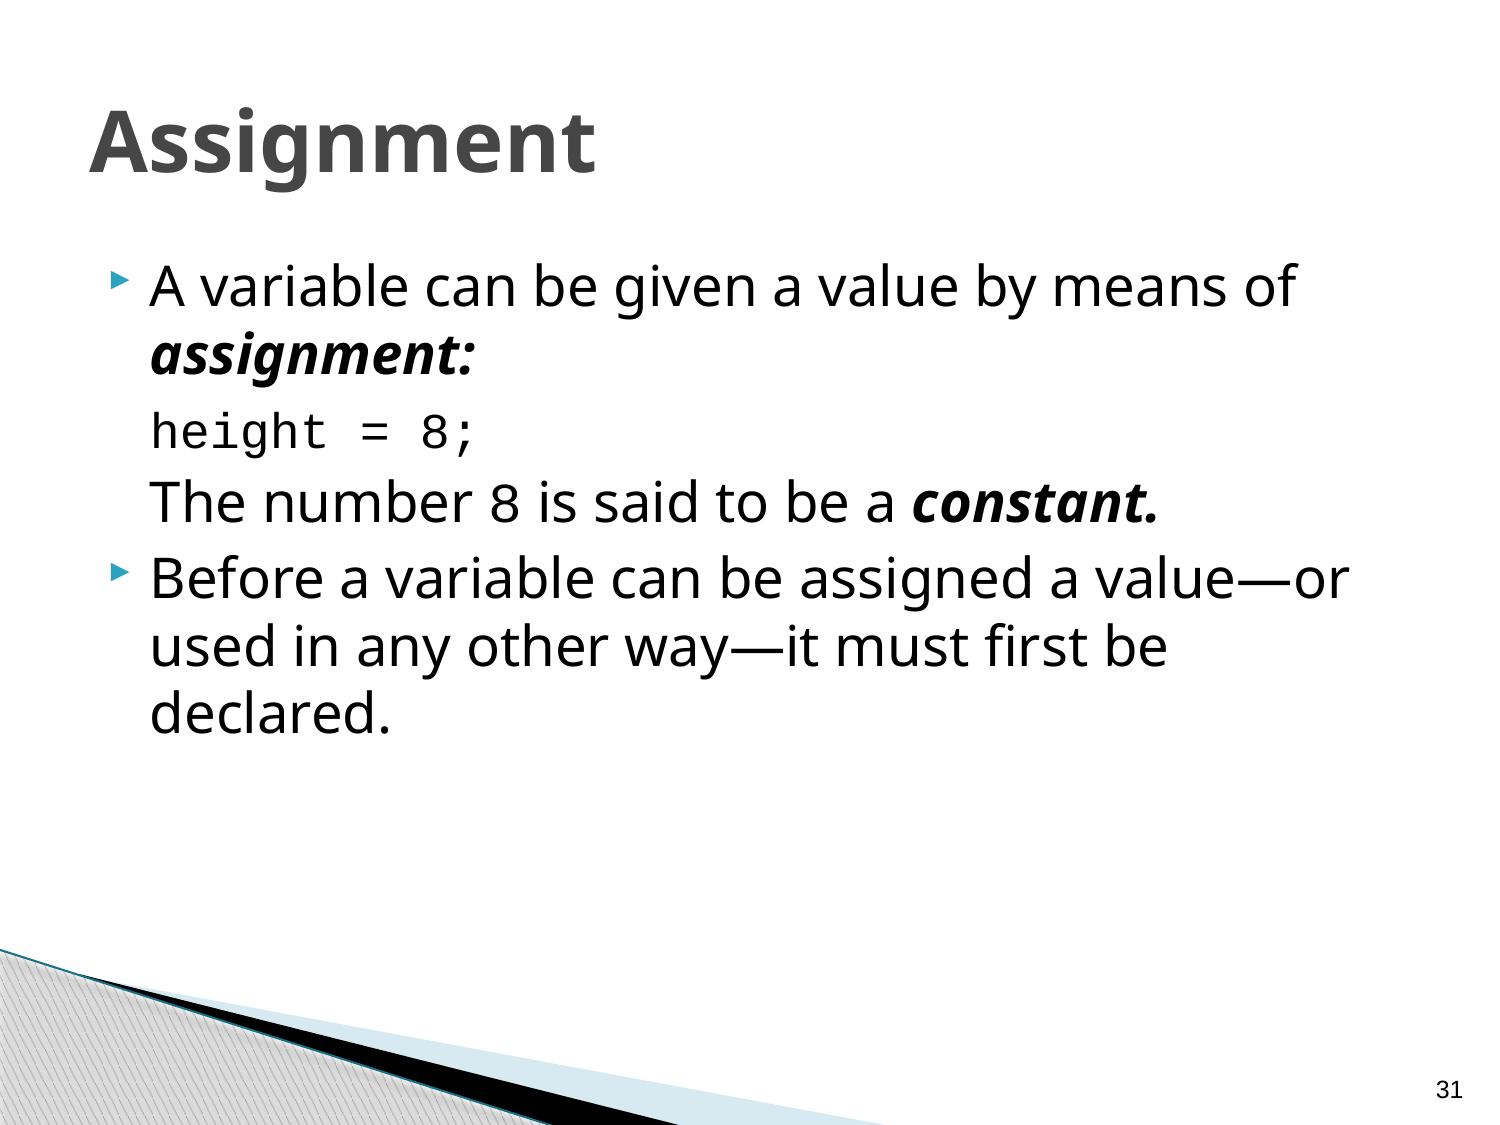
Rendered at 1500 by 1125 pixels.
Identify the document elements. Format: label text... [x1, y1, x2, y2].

list A variable can be given a value by means of assignment: height = 8; The number 8 is said to be a constant. Before a variable can be assigned a value—or used in any other way—it must first be declared. [75, 243, 1425, 986]
title Assignment [75, 45, 1425, 233]
slide_number 31 [1418, 1051, 1479, 1112]
